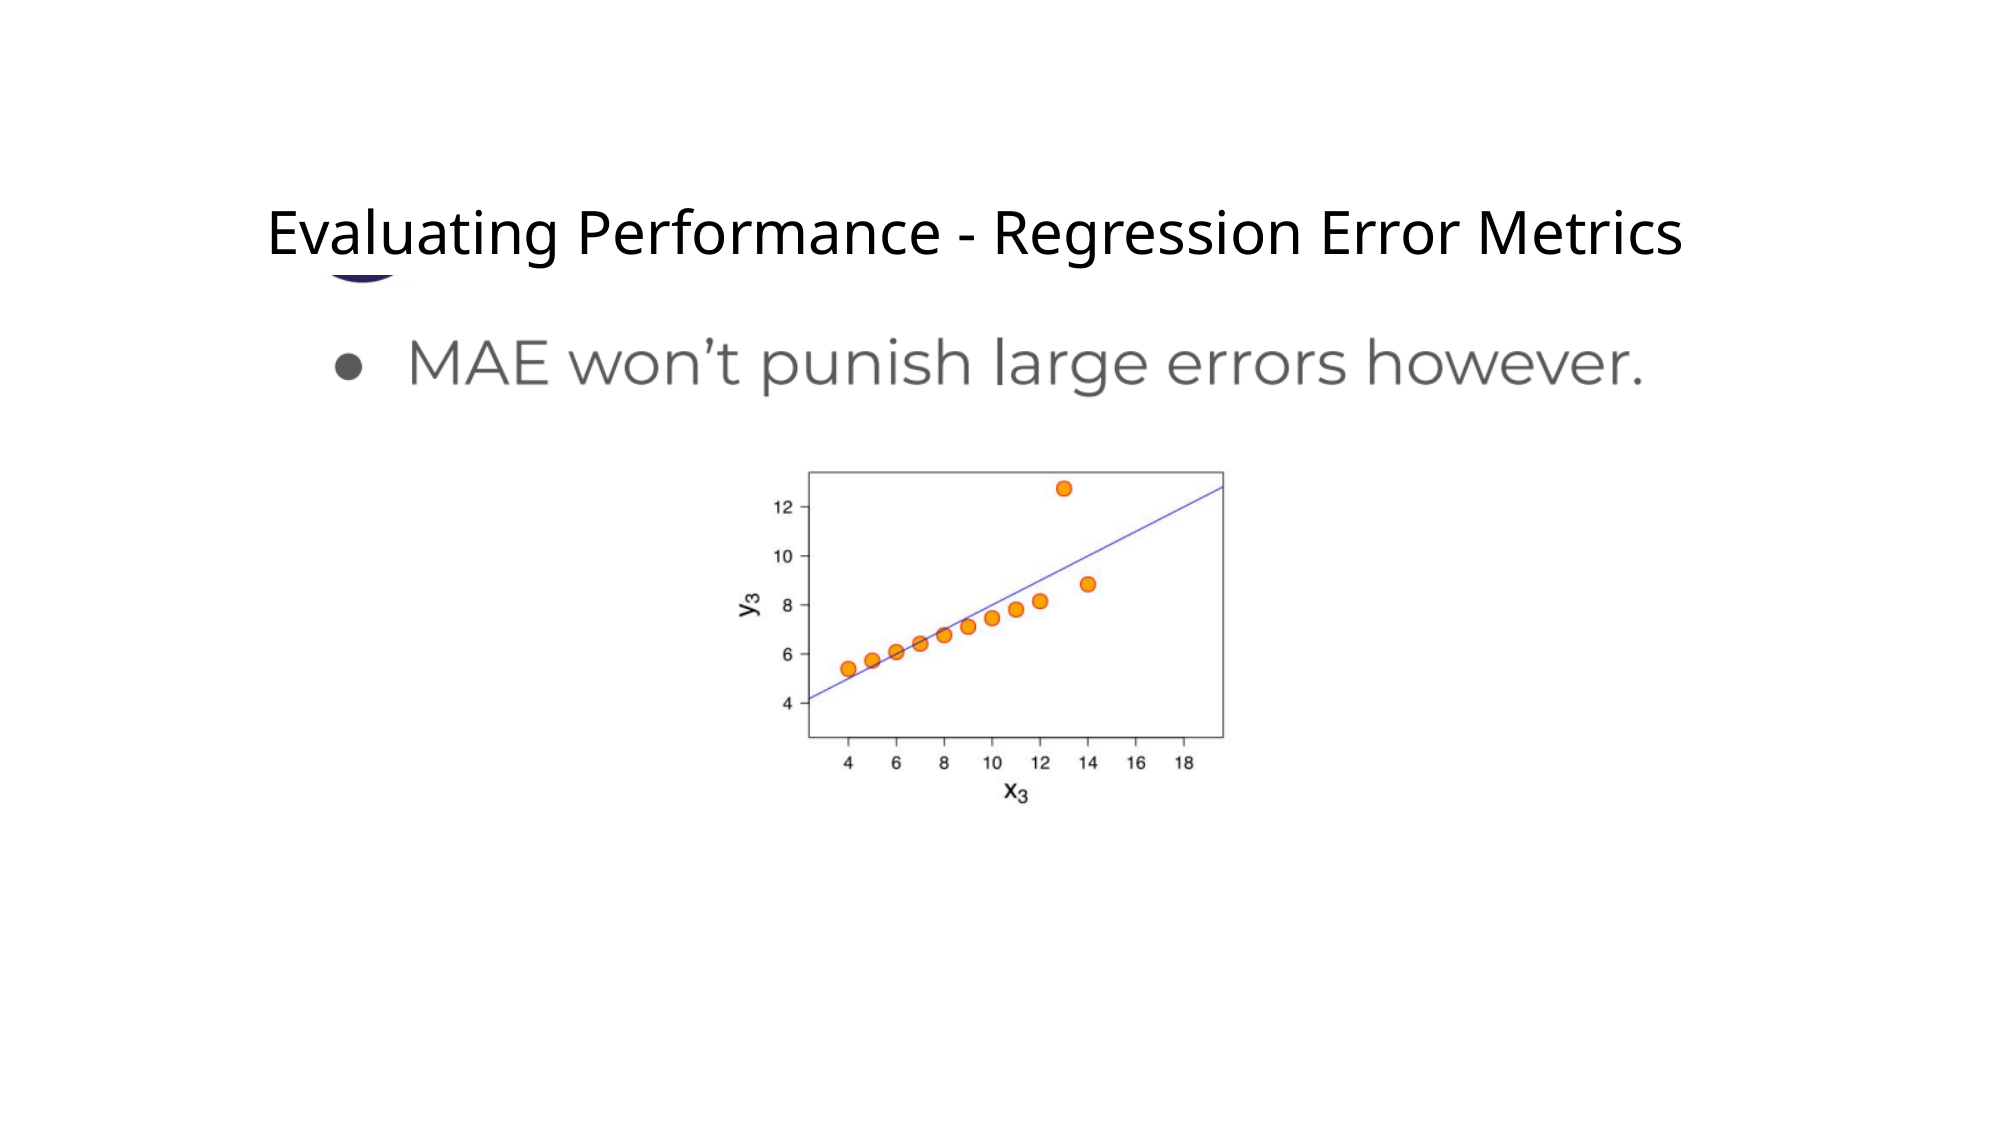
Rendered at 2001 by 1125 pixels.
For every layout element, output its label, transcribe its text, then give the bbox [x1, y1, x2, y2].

picture [305, 274, 1695, 898]
title Evaluating Performance - Regression Error Metrics [225, 156, 1726, 276]
